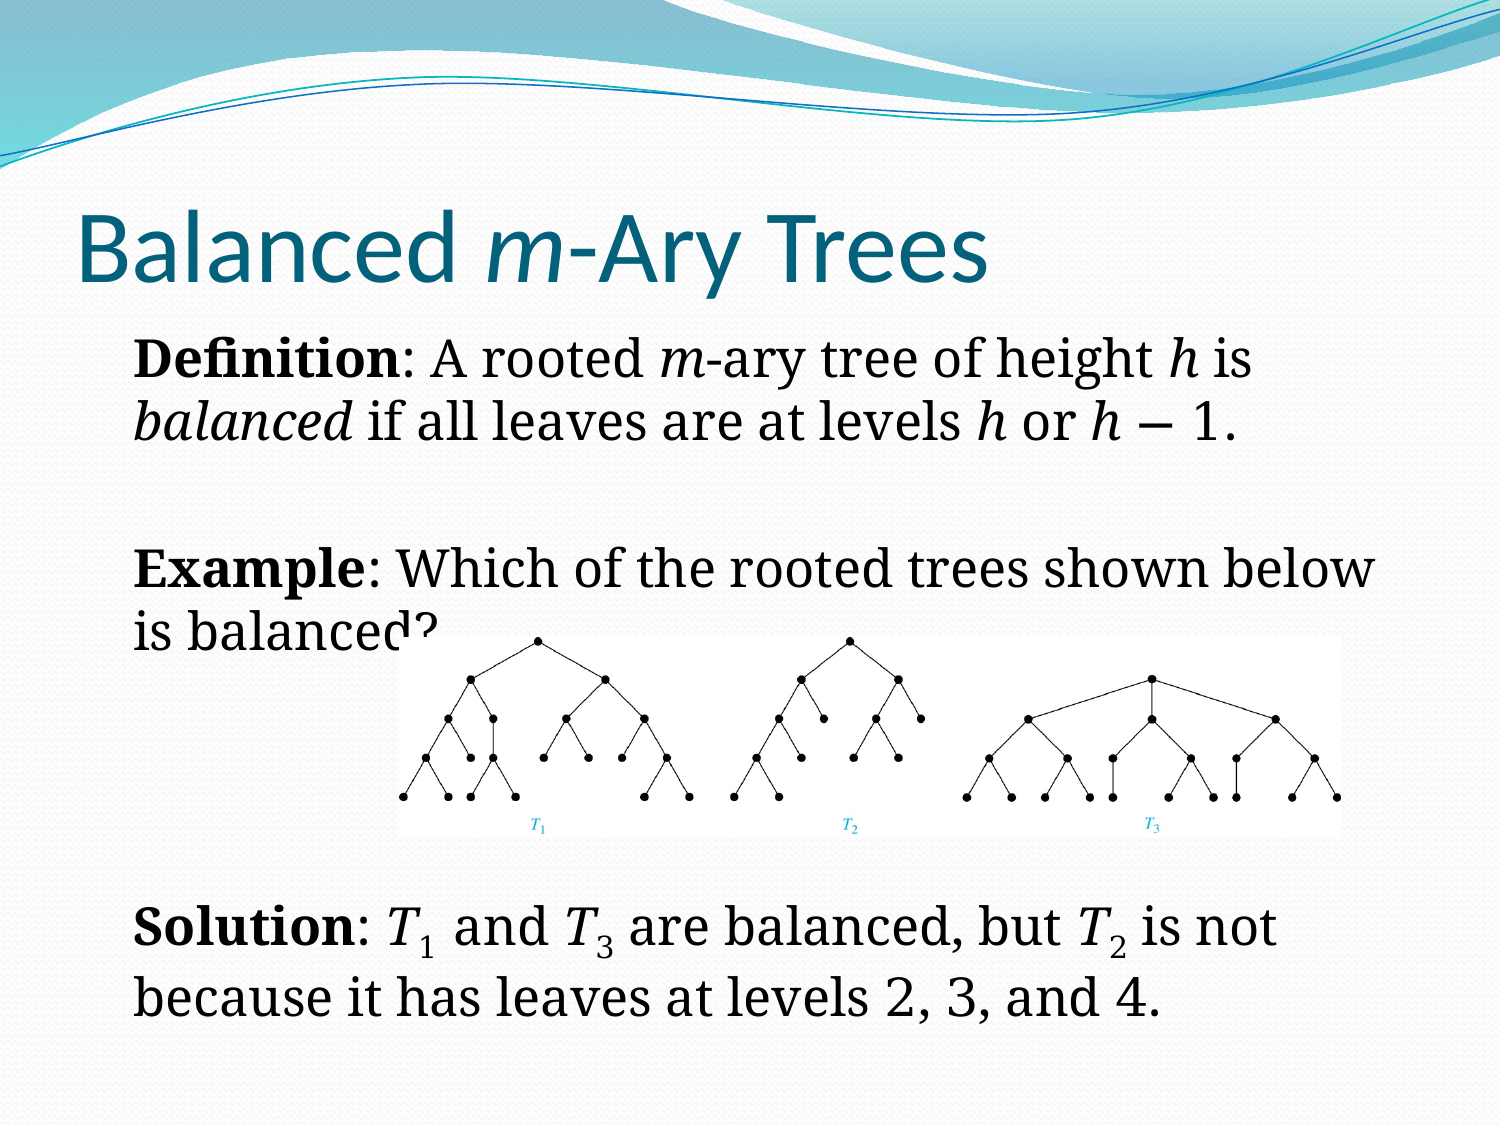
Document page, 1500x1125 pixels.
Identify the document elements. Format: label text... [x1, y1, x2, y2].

title Balanced m-Ary Trees [75, 115, 1425, 303]
picture [399, 637, 1341, 838]
list Definition: A rooted m-ary tree of height h is balanced if all leaves are at levels h or h − 1. Example: Which of the rooted trees shown below is balanced? Solution: T1 and T3 are balanced, but T2 is not because it has leaves at levels 2, 3, and 4. [75, 317, 1425, 1038]
text_box procedure BFS(G: connected graph with vertices v1, v2, …, vn) T := tree consisting only of the vertex v1 L := empty list put v1 in the list L of unprocessed vertices while L is not empty remove the first vertex, v, from L for each neighbor w of v if w is not in L and not in T then add w to the end of the list L add w and edge {v,w} to T [392, 638, 1347, 849]
